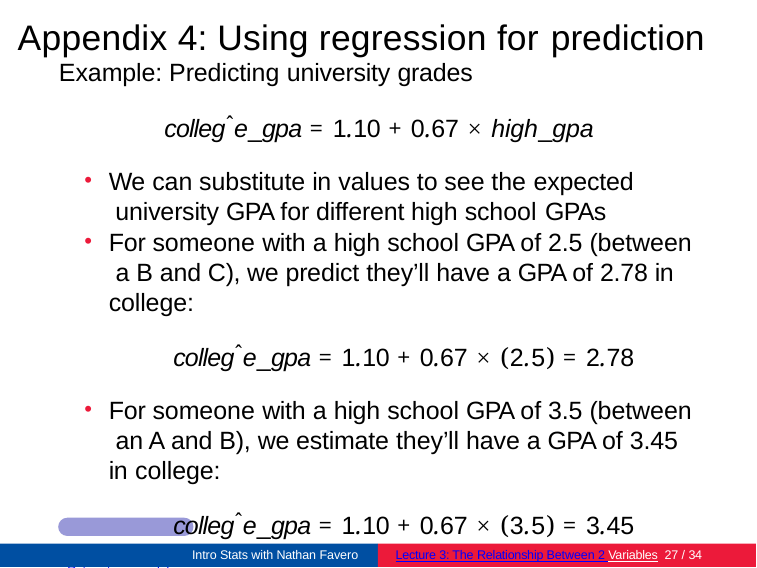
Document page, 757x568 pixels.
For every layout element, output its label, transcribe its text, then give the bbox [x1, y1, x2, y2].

text_box [0, 543, 377, 567]
footer Intro Stats with Nathan Favero [189, 546, 363, 568]
text_box Example: Predicting university grades collegˆe_gpa = 1.10 + 0.67 × high_gpa We can substitute in values to see the expected university GPA for different high school GPAs For someone with a high school GPA of 2.5 (between a B and C), we predict they’ll have a GPA of 2.78 in college: collegˆe_gpa = 1.10 + 0.67 × (2.5) = 2.78 For someone with a high school GPA of 3.5 (between an A and B), we estimate they’ll have a GPA of 3.45 in college: collegˆe_gpa = 1.10 + 0.67 × (3.5) = 3.45 Return to main slides [42, 42, 708, 543]
text_box [377, 543, 756, 567]
text_box Lecture 3: The Relationship Between 2 Variables 27 / 34 [393, 546, 722, 563]
title Appendix 4: Using regression for prediction [15, 12, 709, 110]
